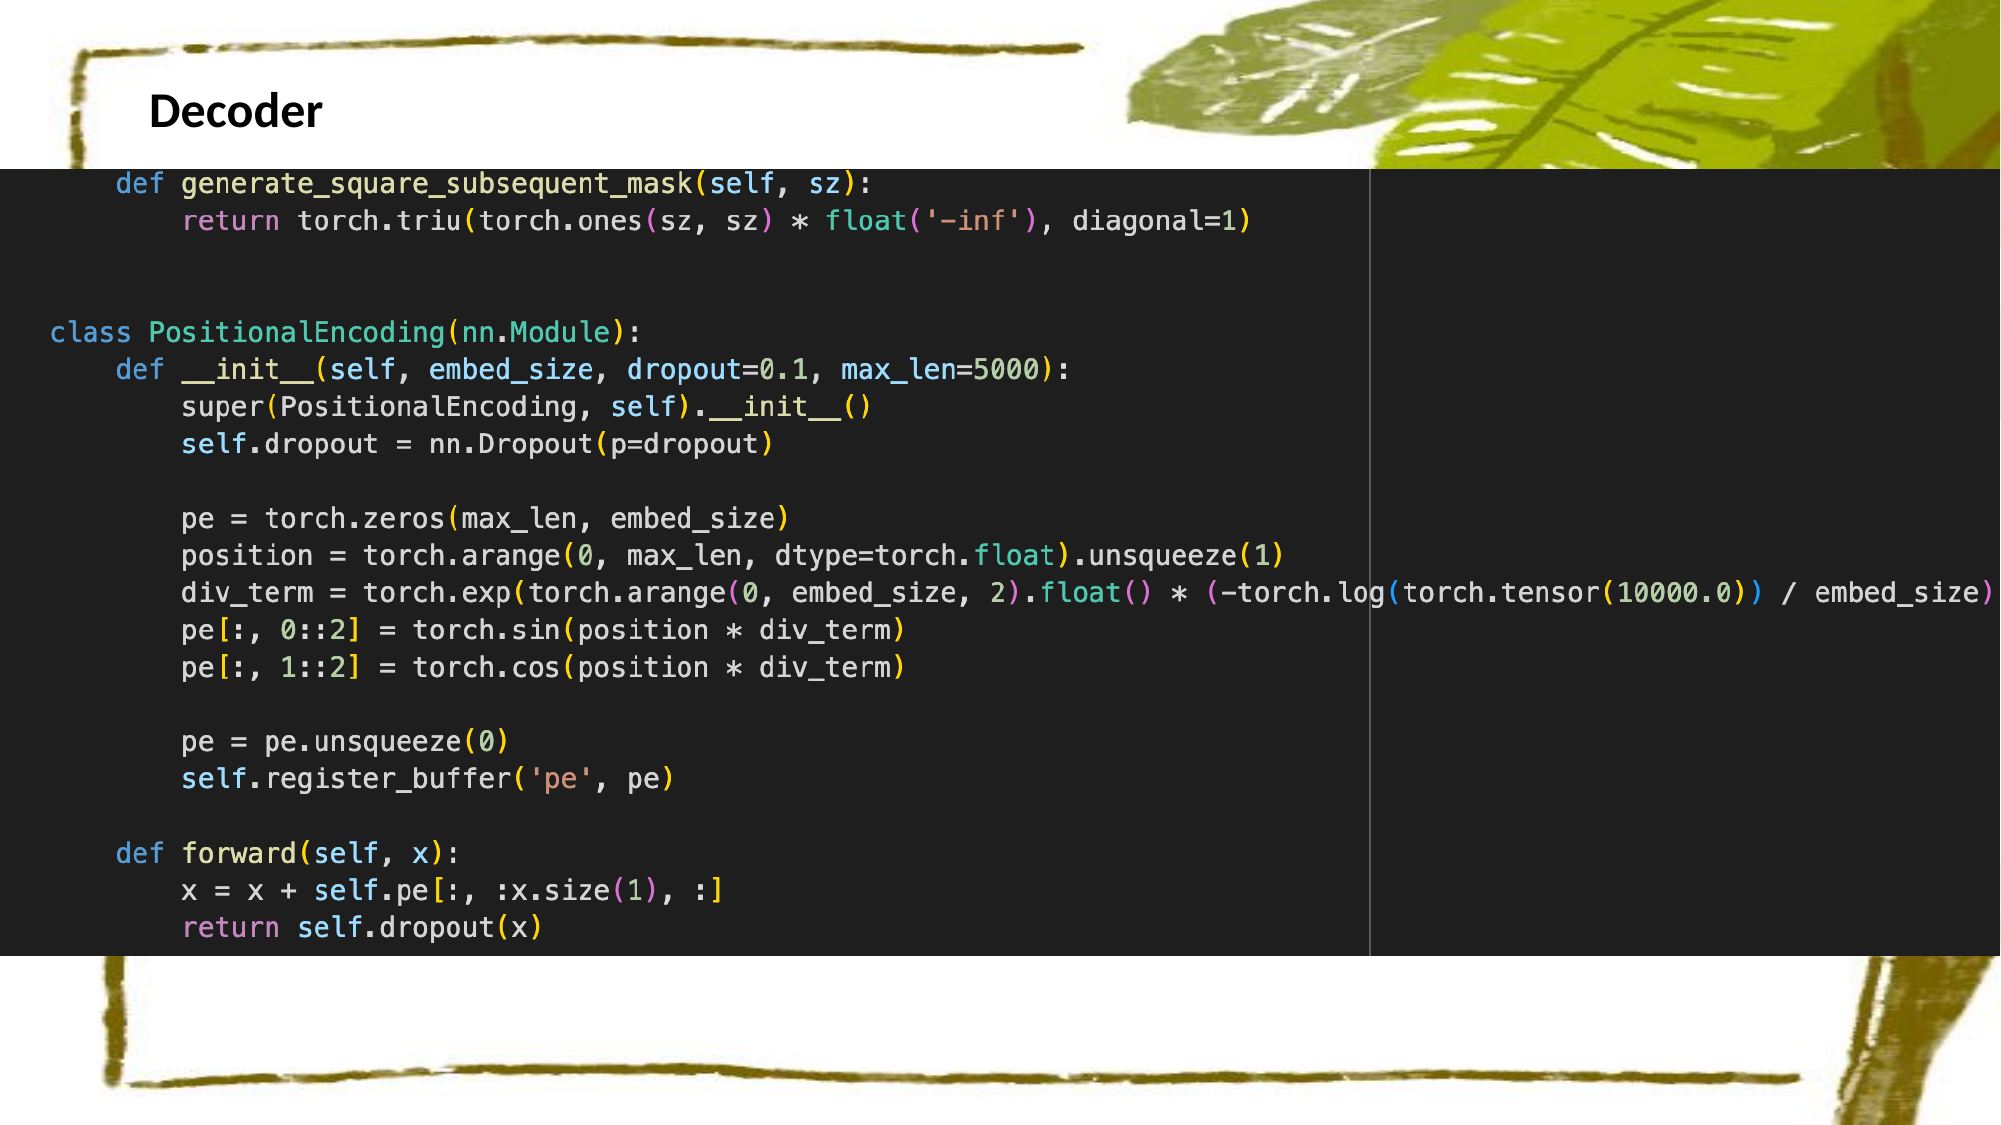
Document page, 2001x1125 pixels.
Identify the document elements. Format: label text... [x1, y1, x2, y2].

text_box Decoder [134, 70, 1044, 146]
picture [0, 0, 2001, 1125]
